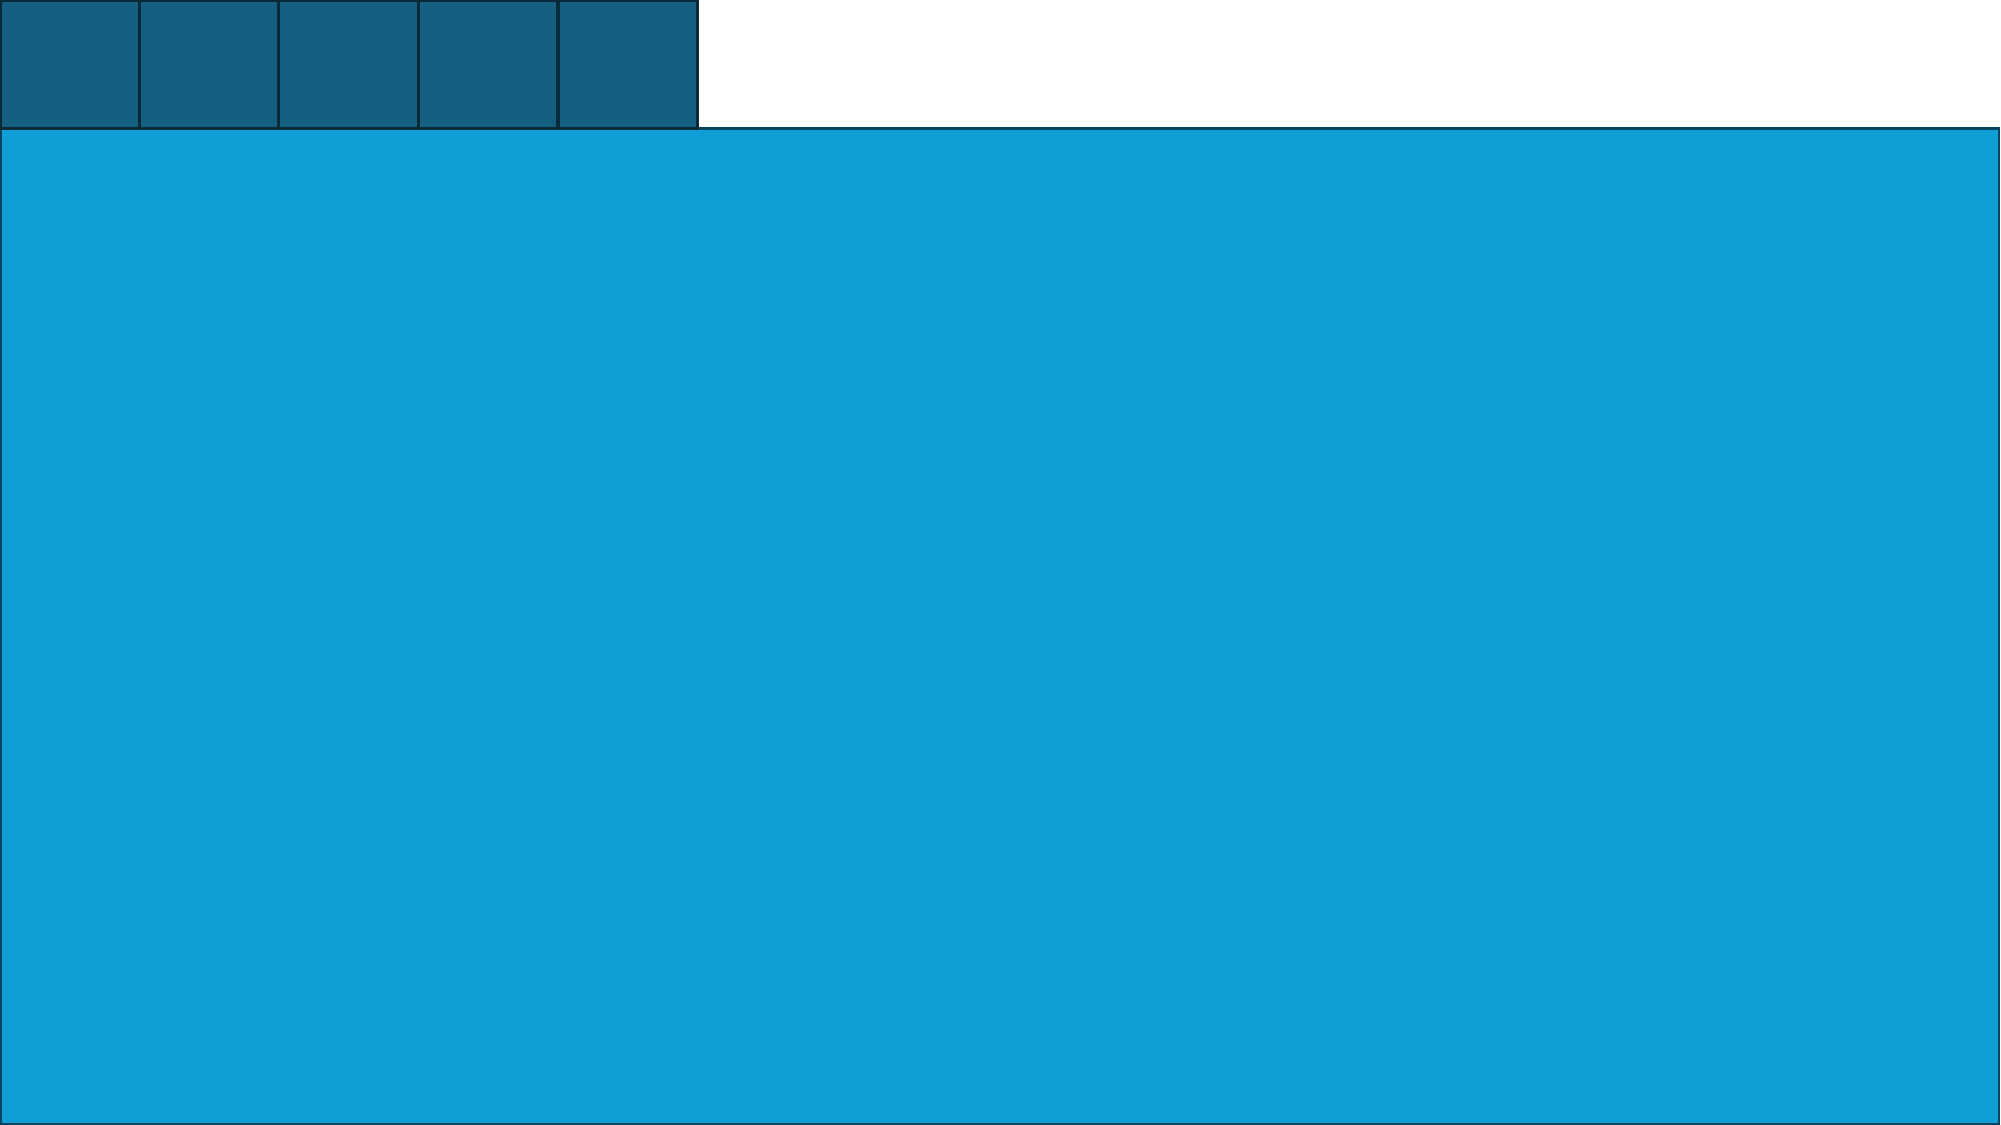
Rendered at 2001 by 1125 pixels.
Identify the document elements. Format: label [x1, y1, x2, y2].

text_box [0, 127, 2000, 1125]
text_box [277, 0, 417, 130]
text_box [0, 0, 138, 130]
text_box [556, 0, 699, 130]
text_box [138, 0, 277, 130]
text_box [417, 0, 556, 130]
